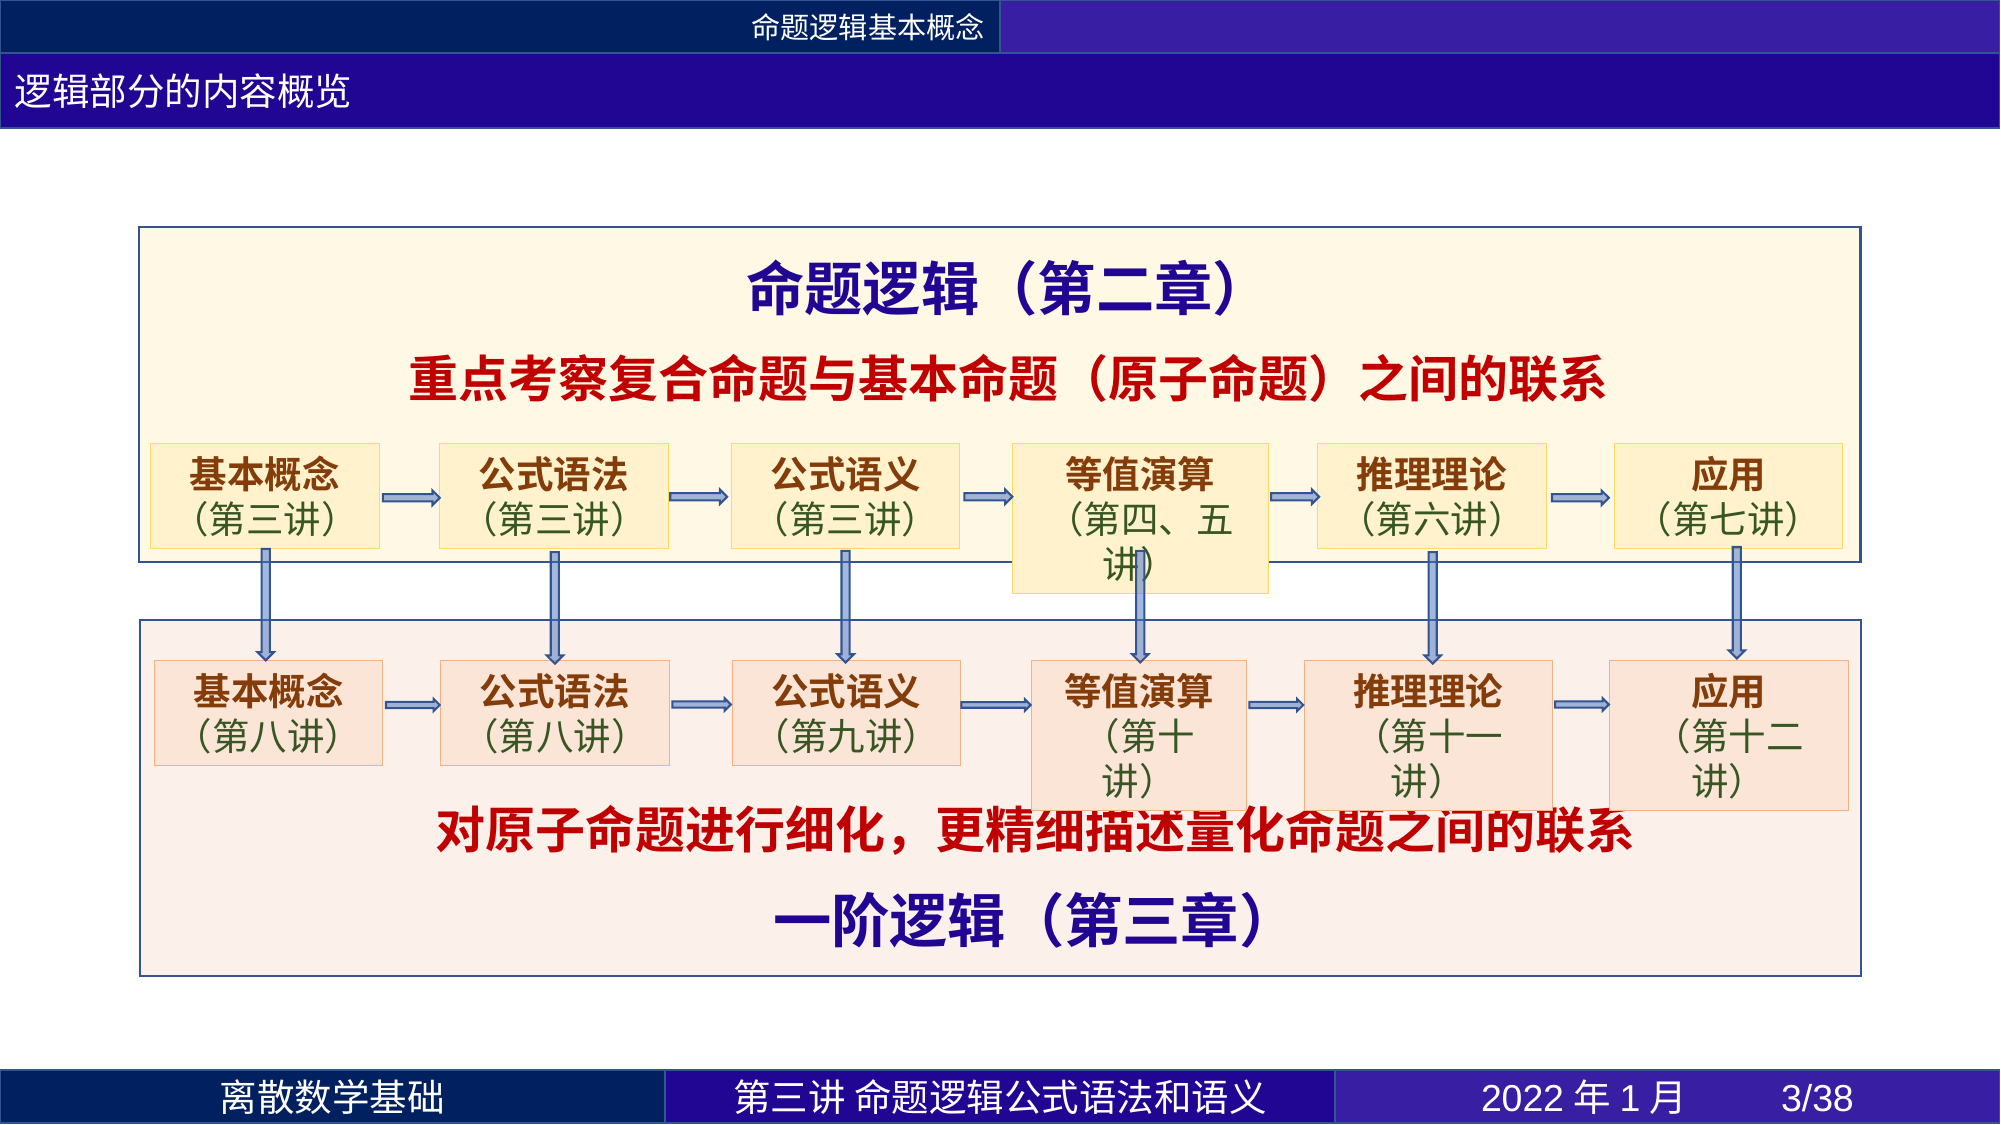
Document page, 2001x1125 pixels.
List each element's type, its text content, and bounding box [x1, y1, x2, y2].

text_box [1554, 695, 1611, 714]
text_box [671, 695, 733, 714]
text_box [1726, 563, 1748, 660]
text_box 应用 （第十二讲） [1609, 660, 1849, 811]
text_box [1129, 563, 1151, 664]
text_box [139, 619, 1862, 977]
text_box 离散数学基础 [0, 1069, 664, 1124]
text_box 推理理论（第十一讲） [1304, 660, 1553, 811]
text_box [999, 0, 2000, 52]
text_box [960, 696, 1033, 714]
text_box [139, 226, 1861, 563]
text_box 等值演算 （第十讲） [1031, 660, 1247, 811]
text_box [255, 563, 277, 662]
text_box 命题逻辑基本概念 [0, 0, 999, 52]
text_box 基本概念 （第八讲） [154, 660, 383, 766]
text_box 第三讲 命题逻辑公式语法和语义 [664, 1069, 1334, 1124]
text_box 公式语法 （第八讲） [440, 660, 670, 766]
text_box 2022年1月 3/38 [1334, 1069, 2000, 1124]
text_box [544, 563, 566, 666]
text_box 对原子命题进行细化，更精细描述量化命题之间的联系 一阶逻辑（第三章） [412, 791, 1658, 962]
text_box [384, 696, 442, 714]
text_box 逻辑部分的内容概览 [0, 52, 2000, 129]
text_box [834, 563, 857, 664]
text_box [1421, 563, 1444, 666]
text_box 公式语义（第九讲） [732, 660, 961, 766]
text_box [1248, 696, 1305, 714]
